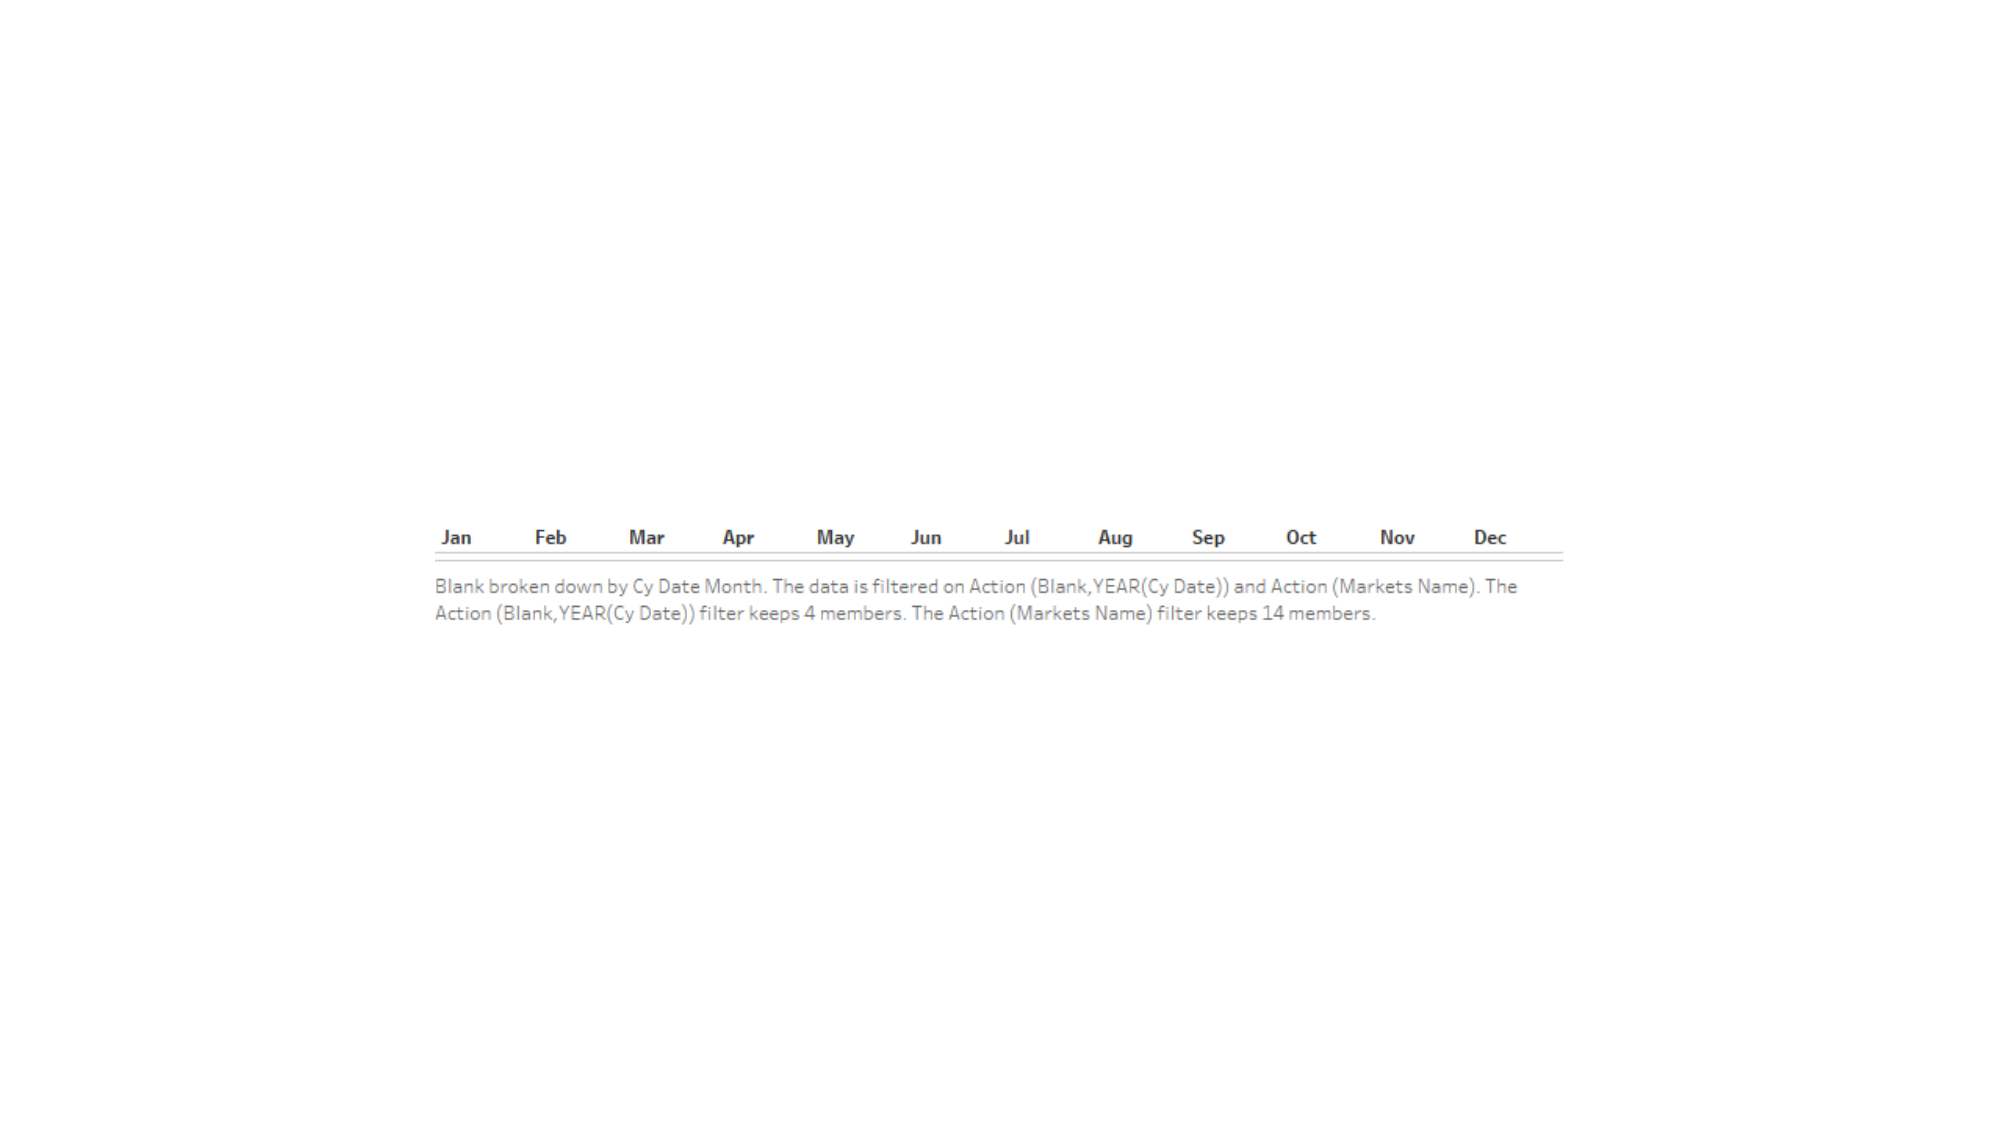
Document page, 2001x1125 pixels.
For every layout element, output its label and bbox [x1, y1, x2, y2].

picture [435, 497, 1565, 628]
